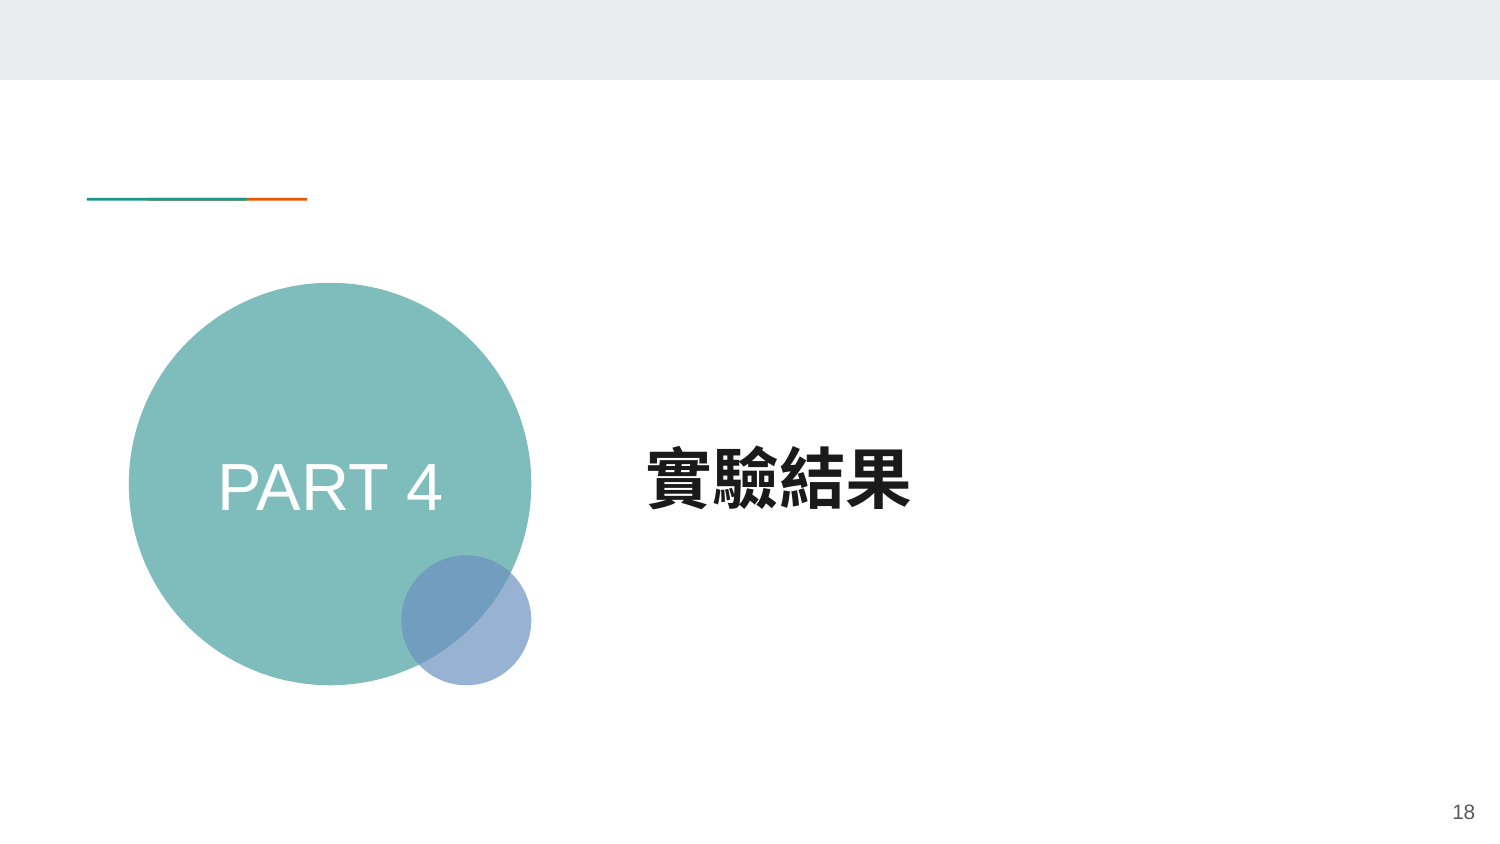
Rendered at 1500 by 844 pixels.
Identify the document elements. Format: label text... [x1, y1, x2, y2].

slide_number 18 [1400, 779, 1491, 844]
title 實驗結果 [630, 421, 1177, 552]
text_box [399, 553, 534, 688]
text_box PART 4 [126, 280, 534, 688]
